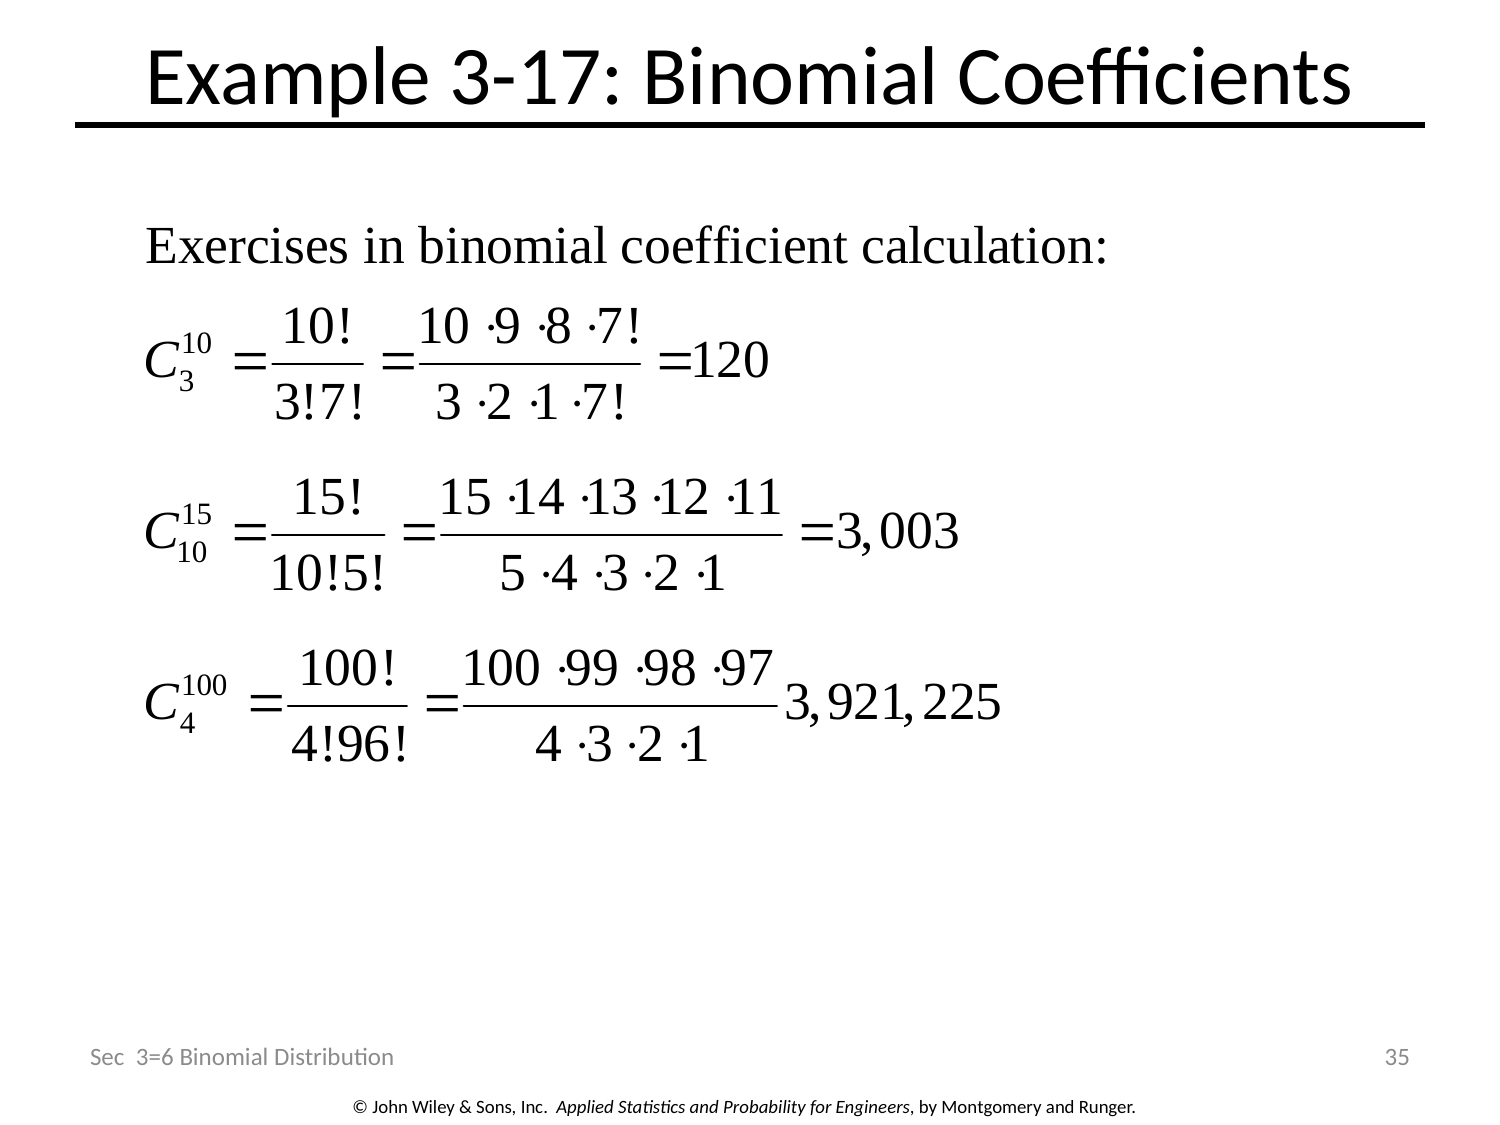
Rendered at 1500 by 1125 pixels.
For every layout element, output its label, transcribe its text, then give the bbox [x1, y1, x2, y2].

title Example 3-17: Binomial Coefficients [75, 0, 1425, 143]
slide_number 35 [1250, 1025, 1425, 1085]
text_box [137, 212, 1116, 776]
footer Sec 3=6 Binomial Distribution [75, 1025, 888, 1085]
